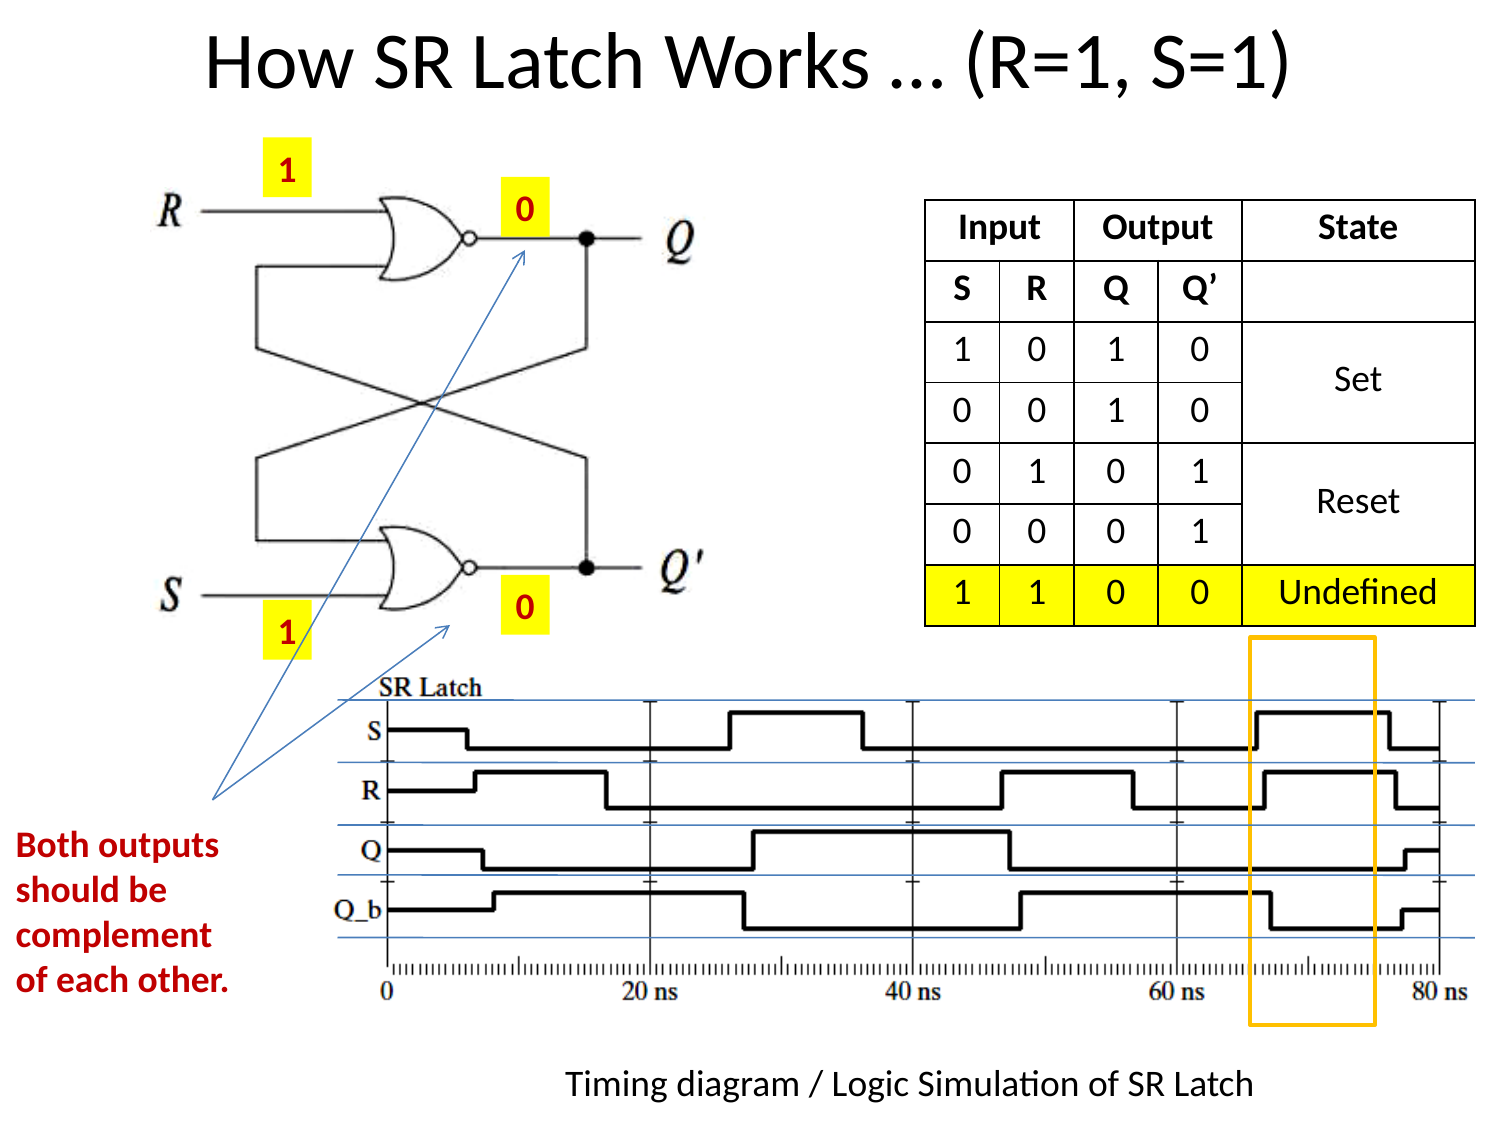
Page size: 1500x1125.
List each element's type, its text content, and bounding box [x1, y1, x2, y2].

table_cell 0 [1075, 505, 1157, 564]
table_cell 1 [1075, 383, 1157, 442]
table_cell 1 [1075, 323, 1157, 382]
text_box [212, 690, 451, 801]
table_cell 0 [1075, 444, 1157, 503]
table_cell 1 [1000, 444, 1073, 503]
table_cell Set [1243, 323, 1474, 442]
text_box Both outputs should be complement of each other. [0, 812, 246, 1008]
table_cell Undefined [1243, 566, 1474, 625]
table_cell 0 [1159, 566, 1241, 625]
table_cell 0 [1159, 323, 1241, 382]
table_cell 0 [1075, 566, 1157, 625]
table_cell 0 [1000, 505, 1073, 564]
table_cell 1 [1159, 444, 1241, 503]
table_cell 0 [1159, 383, 1241, 442]
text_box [93, 368, 644, 682]
text_box 0 [500, 176, 550, 185]
table_cell 0 [1000, 323, 1073, 382]
table_header Input [926, 201, 1073, 260]
picture [451, 662, 1476, 699]
table_cell R [1000, 262, 1073, 321]
table_cell 1 [926, 566, 999, 625]
title How SR Latch Works … (R=1, S=1) [75, 0, 1425, 113]
table_cell S [926, 262, 999, 321]
picture [149, 187, 716, 623]
table_header State [1243, 201, 1474, 260]
picture [326, 763, 1476, 1019]
table_cell Q’ [1159, 262, 1241, 321]
table_cell 0 [926, 383, 999, 442]
table_cell 1 [926, 323, 999, 382]
text_box [1248, 635, 1377, 660]
table_cell 0 [926, 505, 999, 564]
picture [451, 701, 1476, 762]
table_header Output [1075, 201, 1241, 260]
table_cell 1 [1000, 566, 1073, 625]
text_box Timing diagram / Logic Simulation of SR Latch [550, 1051, 1271, 1112]
table_cell Q [1075, 262, 1157, 321]
table_cell [1243, 262, 1474, 321]
table_cell Reset [1243, 444, 1474, 564]
table_cell 1 [1159, 505, 1241, 564]
text_box 1 [262, 137, 312, 185]
table_cell 0 [926, 444, 999, 503]
table_cell 0 [1000, 383, 1073, 442]
